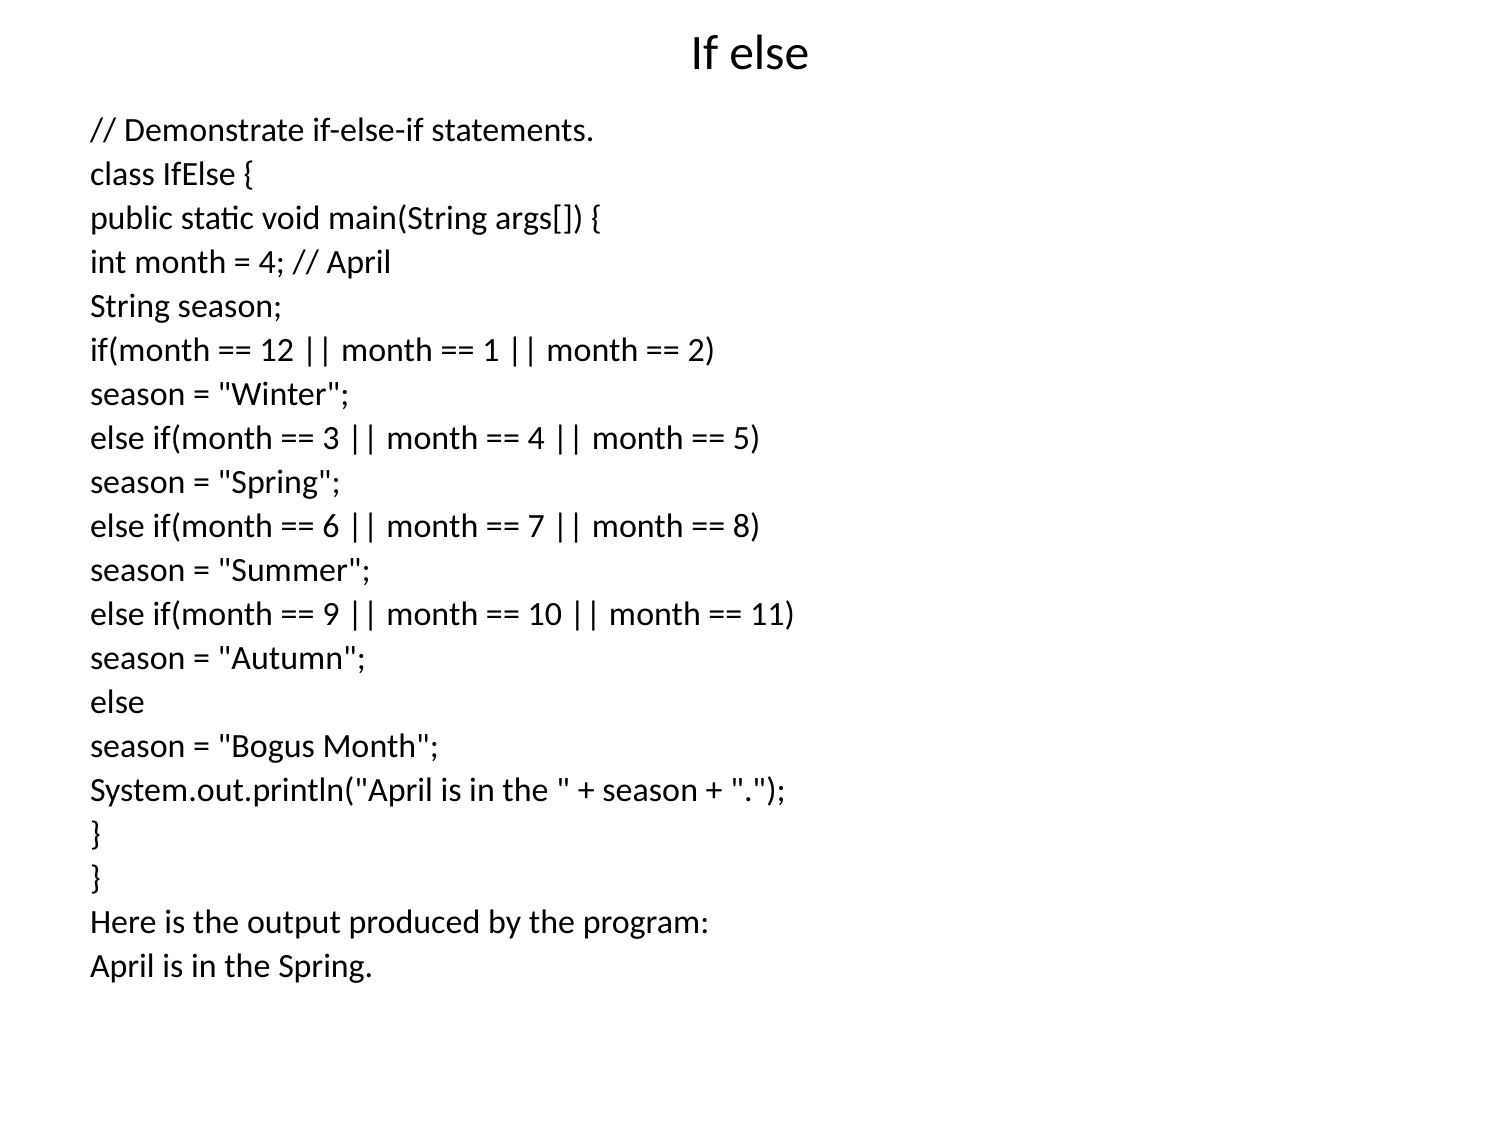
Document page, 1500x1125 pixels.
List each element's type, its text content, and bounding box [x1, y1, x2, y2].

list // Demonstrate if-else-if statements. class IfElse { public static void main(String args[]) { int month = 4; // April String season; if(month == 12 || month == 1 || month == 2) season = "Winter"; else if(month == 3 || month == 4 || month == 5) season = "Spring"; else if(month == 6 || month == 7 || month == 8) season = "Summer"; else if(month == 9 || month == 10 || month == 11) season = "Autumn"; else season = "Bogus Month"; System.out.println("April is in the " + season + "."); } } Here is the output produced by the program: April is in the Spring. [75, 99, 1425, 1005]
title If else [75, 12, 1425, 88]
